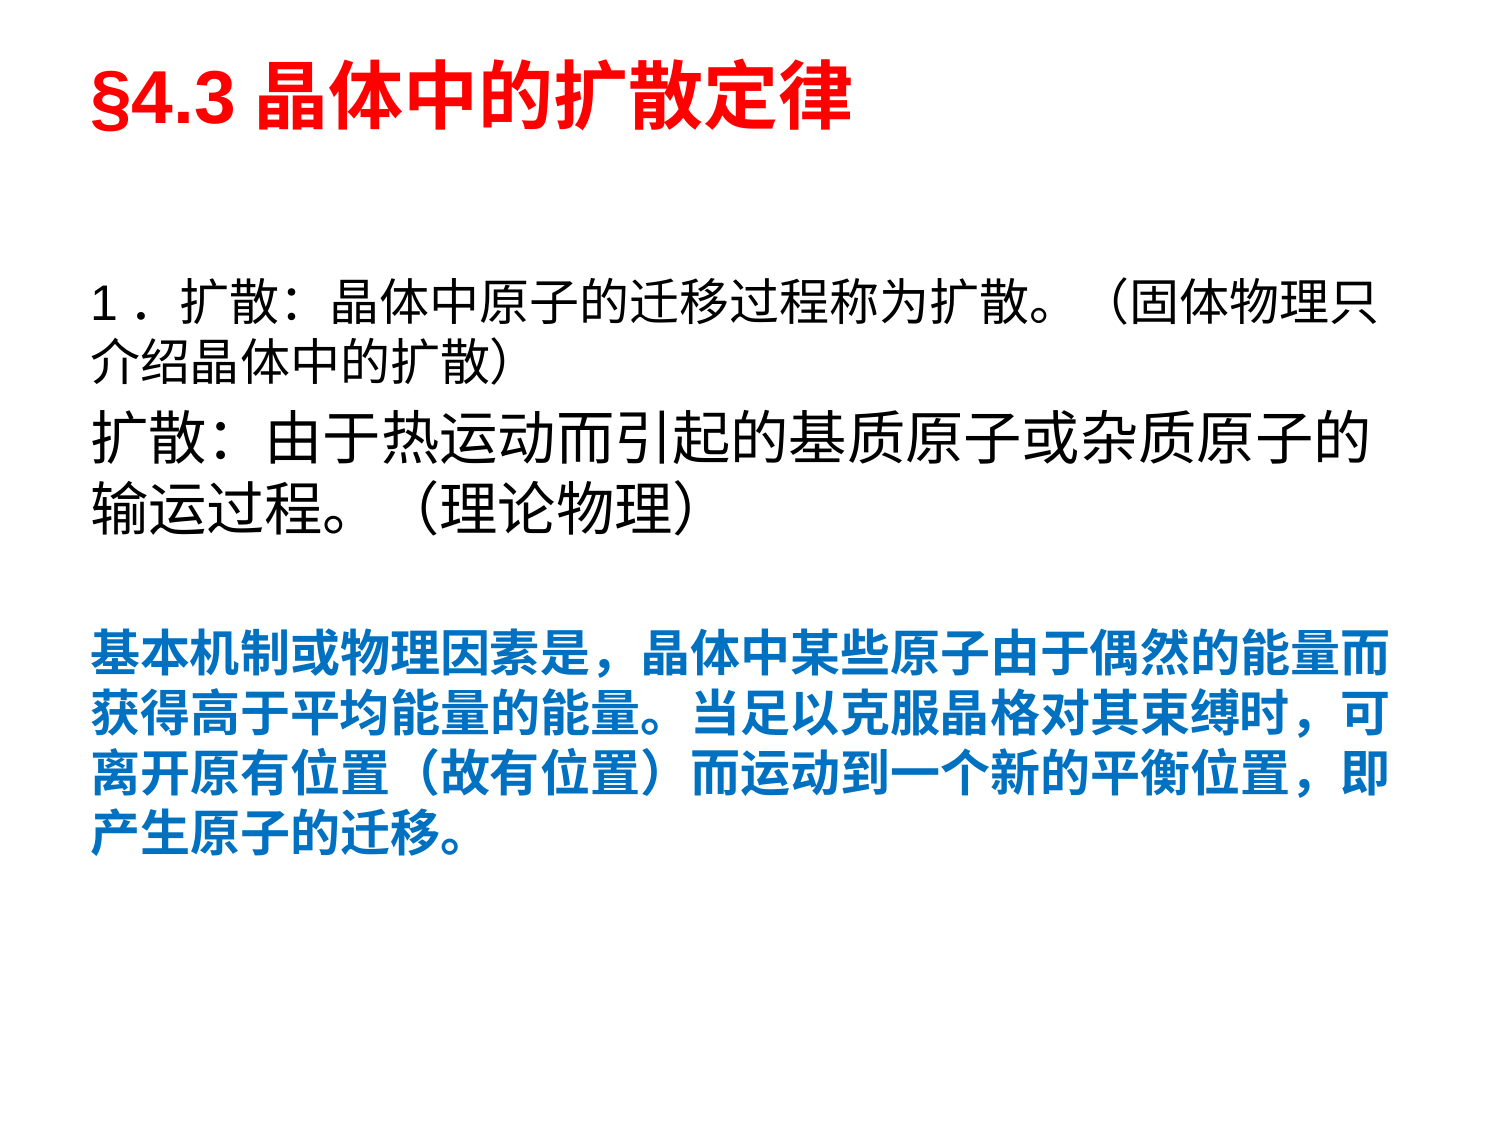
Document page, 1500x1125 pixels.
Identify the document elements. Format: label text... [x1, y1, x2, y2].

list 1．扩散：晶体中原子的迁移过程称为扩散。（固体物理只介绍晶体中的扩散） 扩散：由于热运动而引起的基质原子或杂质原子的输运过程。（理论物理） 基本机制或物理因素是，晶体中某些原子由于偶然的能量而获得高于平均能量的能量。当足以克服晶格对其束缚时，可离开原有位置（故有位置）而运动到一个新的平衡位置，即产生原子的迁移。 [75, 262, 1425, 1005]
title §4.3晶体中的扩散定律 [75, 45, 1425, 233]
